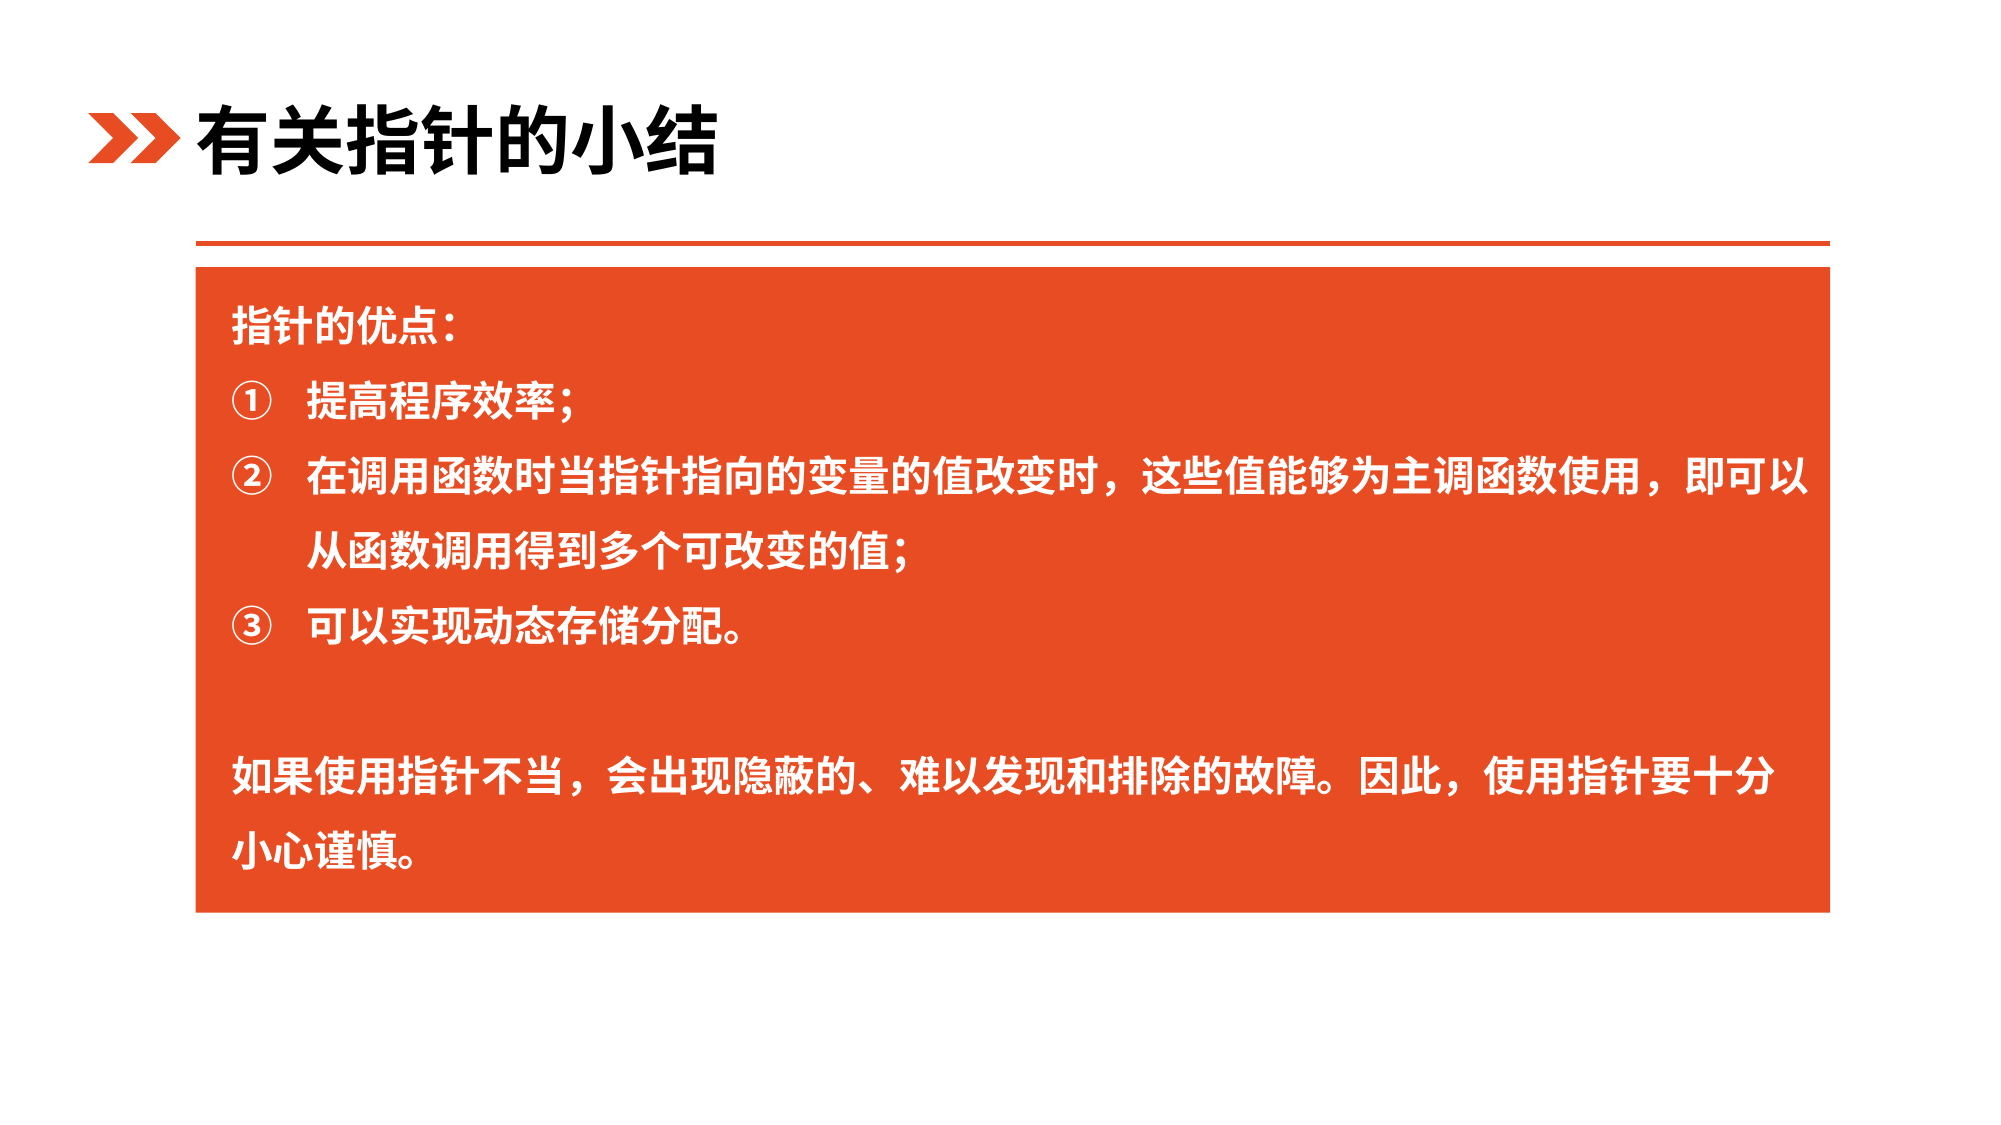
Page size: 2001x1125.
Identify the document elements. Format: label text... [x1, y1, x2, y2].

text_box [88, 113, 181, 164]
text_box 指针的优点： 提高程序效率； 在调用函数时当指针指向的变量的值改变时，这些值能够为主调函数使用，即可以从函数调用得到多个可改变的值； 可以实现动态存储分配。 如果使用指针不当，会出现隐蔽的、难以发现和排除的故障。因此，使用指针要十分小心谨慎。 [195, 267, 1831, 913]
text_box 有关指针的小结 [180, 79, 1072, 198]
